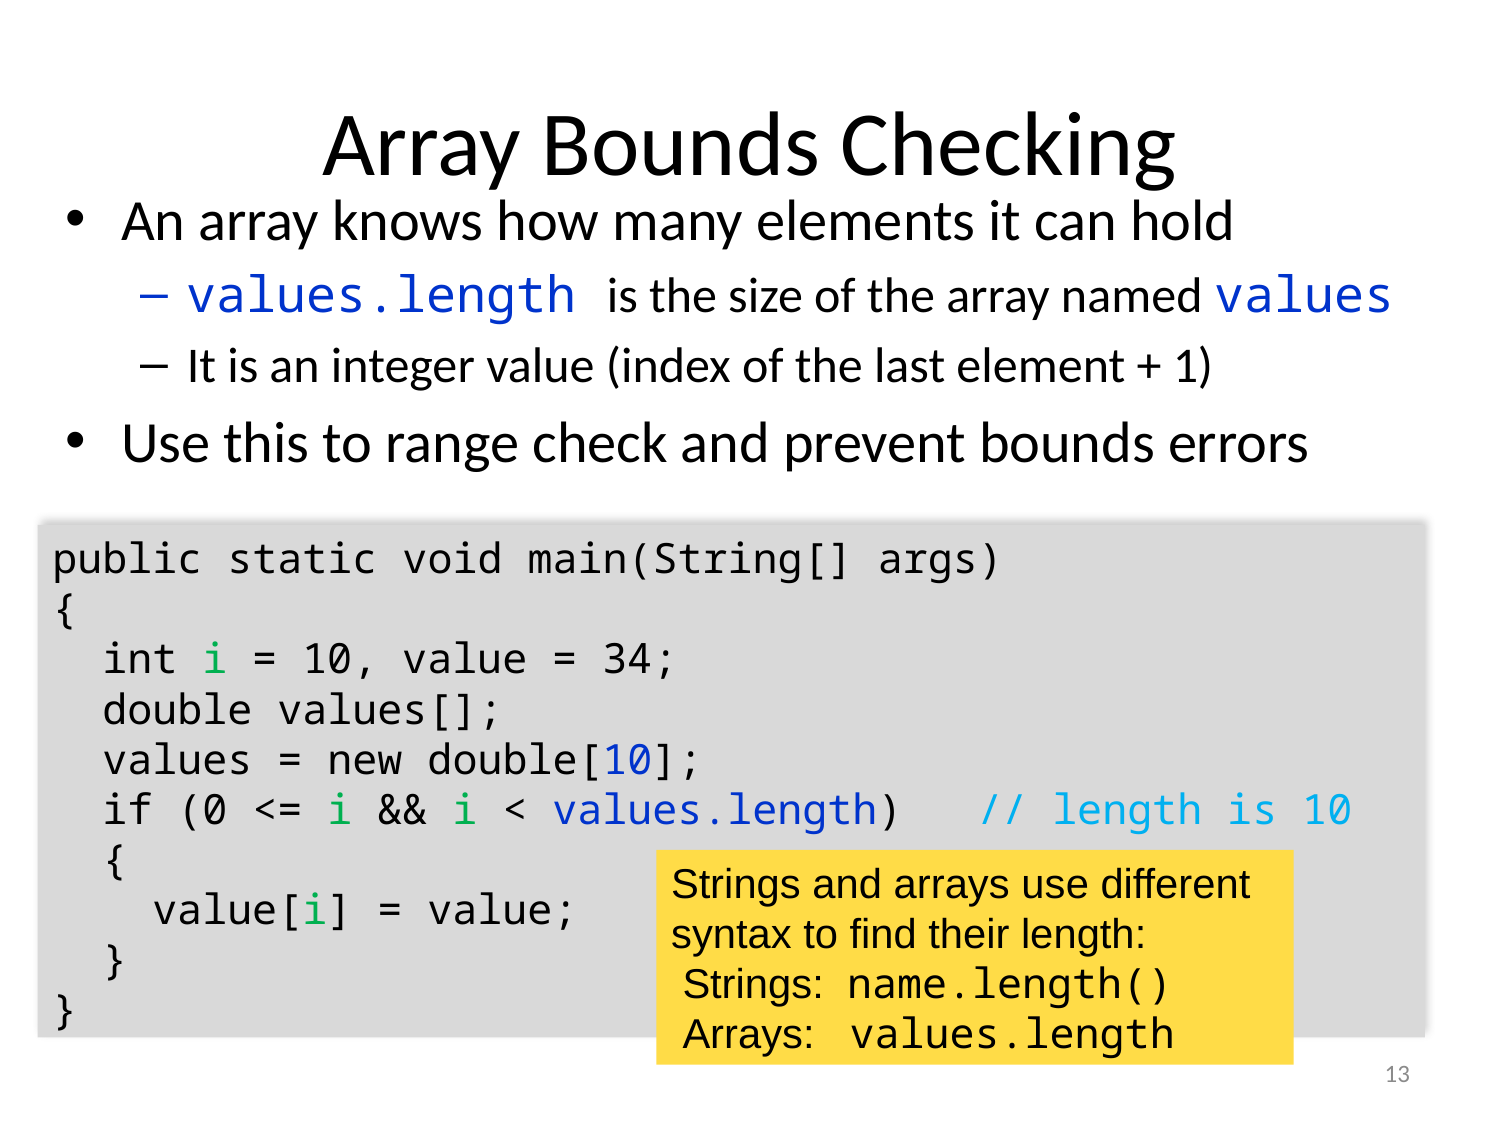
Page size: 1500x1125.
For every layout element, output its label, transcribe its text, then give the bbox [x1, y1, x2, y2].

list An array knows how many elements it can hold values.length is the size of the array named values It is an integer value (index of the last element + 1) Use this to range check and prevent bounds errors [50, 174, 1463, 1013]
title Array Bounds Checking [75, 45, 1425, 174]
text_box Strings and arrays use different syntax to find their length: Strings: name.length() Arrays: values.length [656, 849, 1294, 1065]
slide_number 13 [1074, 1042, 1425, 1103]
text_box public static void main(String[] args) { int i = 10, value = 34; double values[]; values = new double[10]; if (0 <= i && i < values.length) // length is 10 { value[i] = value; } } [37, 524, 1425, 1038]
